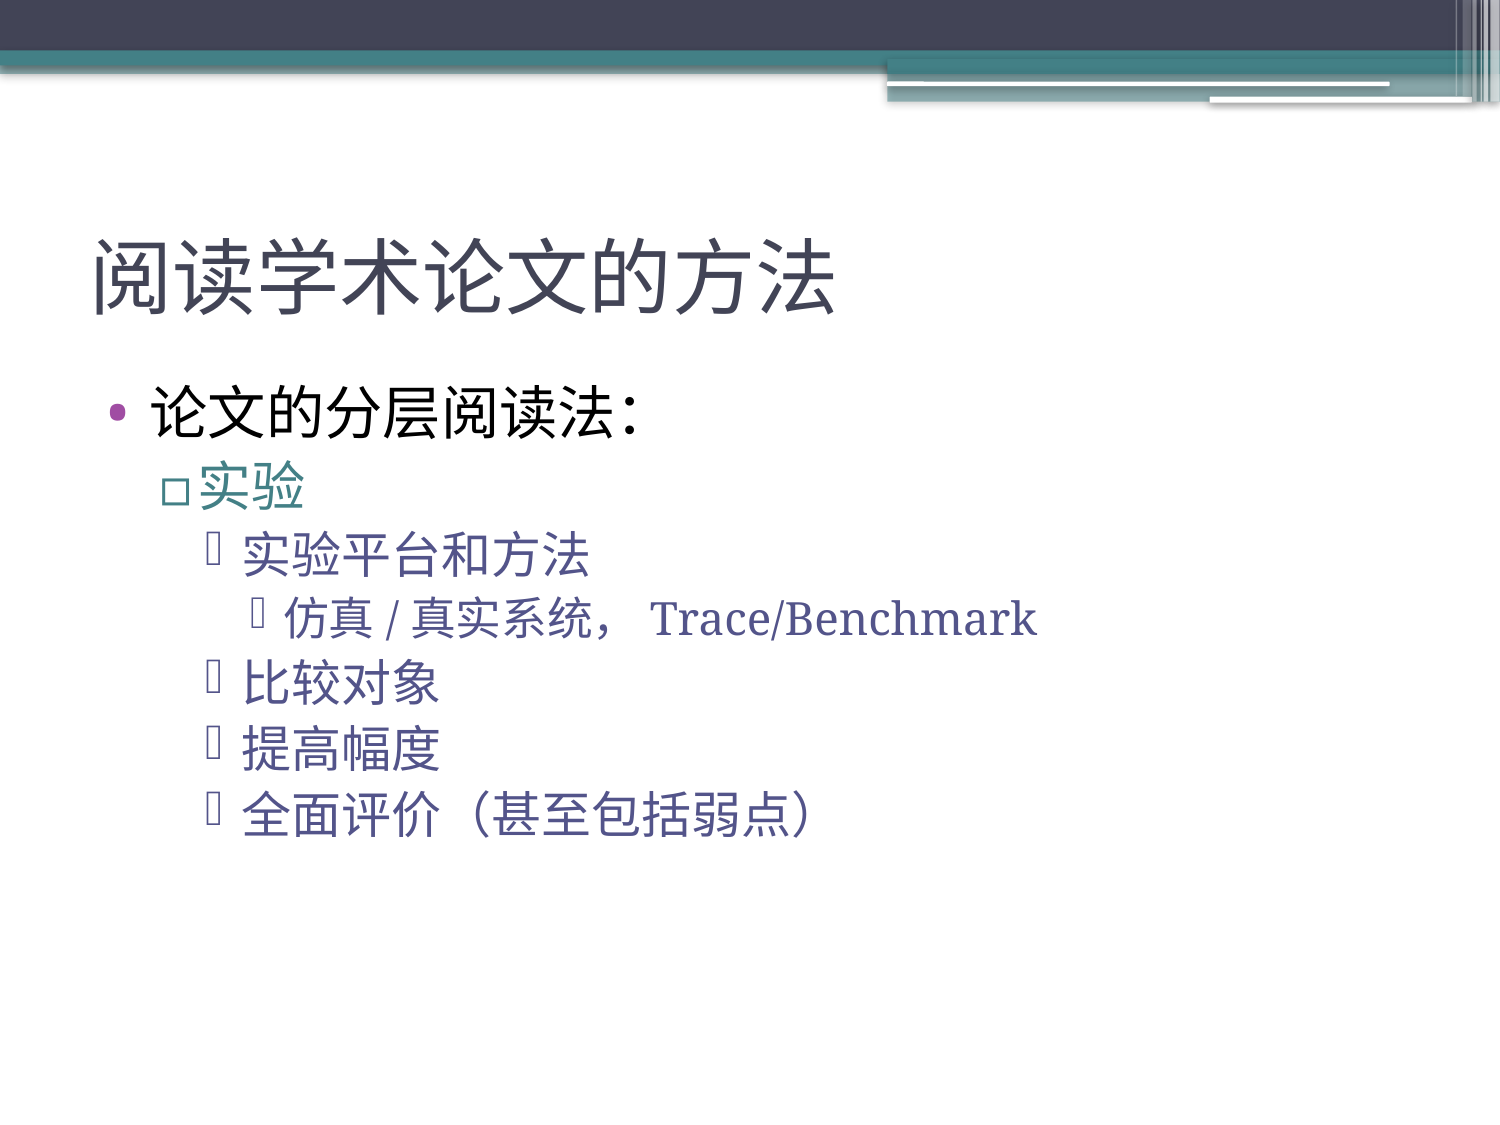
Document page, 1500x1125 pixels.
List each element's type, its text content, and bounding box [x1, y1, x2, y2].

title 阅读学术论文的方法 [75, 187, 1425, 363]
list 论文的分层阅读法： 实验 实验平台和方法 仿真/真实系统，Trace/Benchmark 比较对象 提高幅度 全面评价（甚至包括弱点） [75, 368, 1425, 1079]
